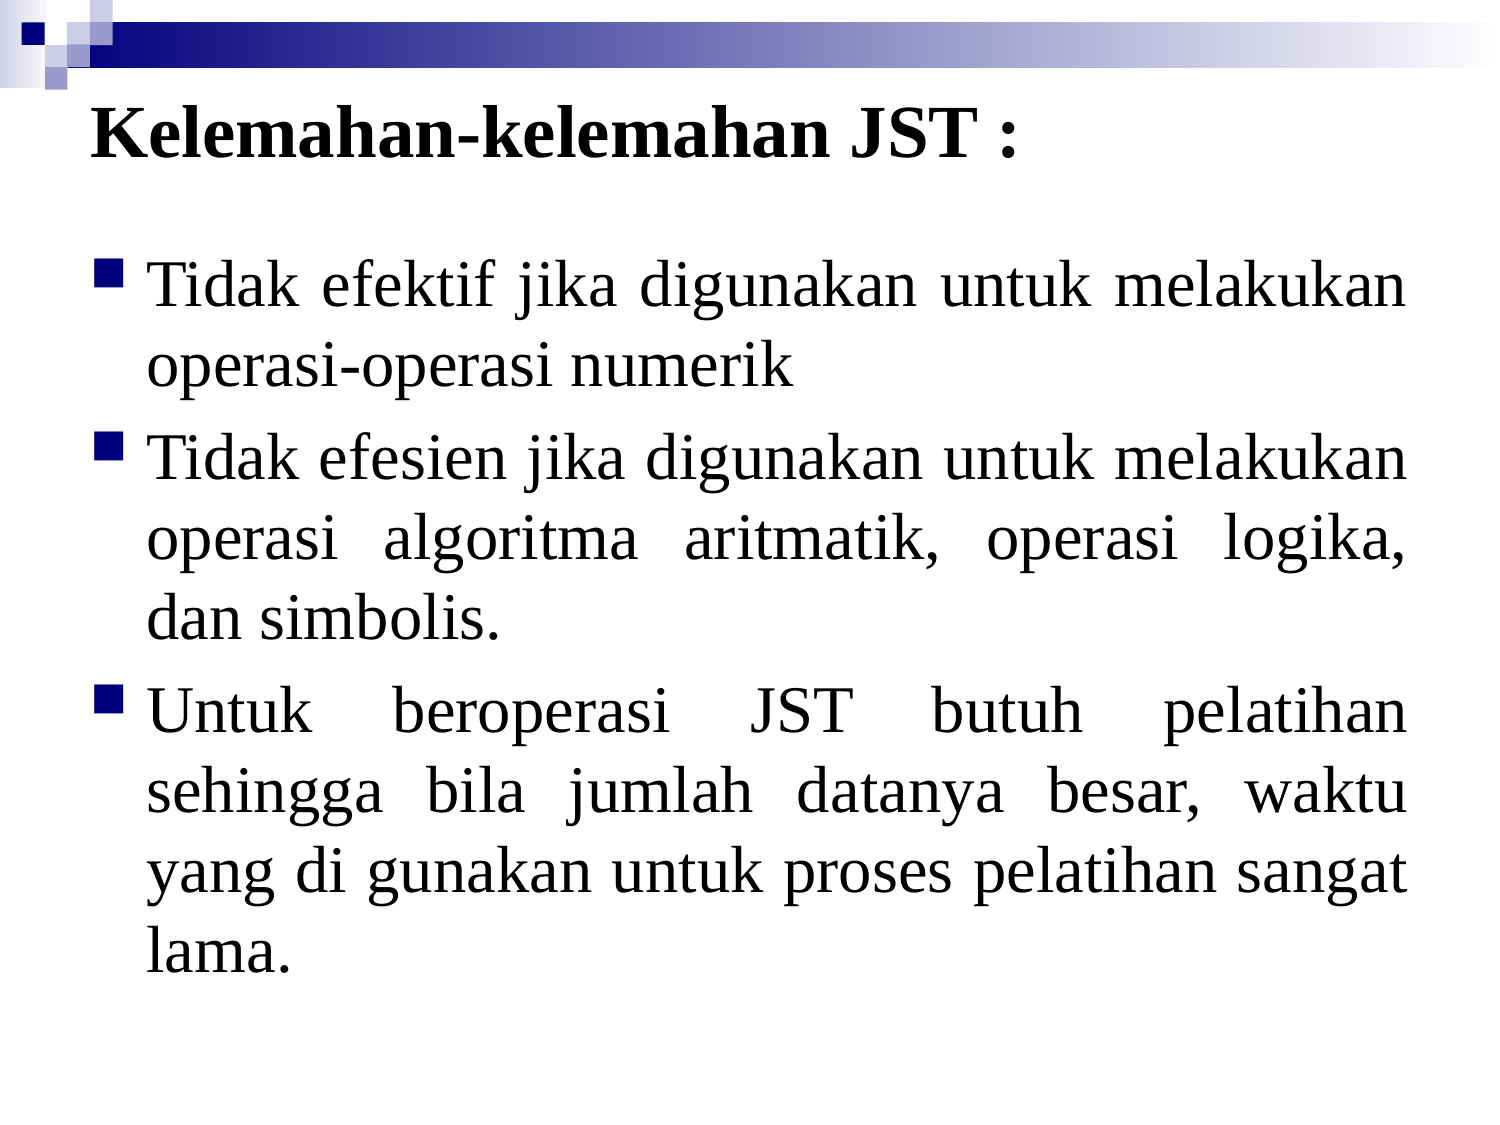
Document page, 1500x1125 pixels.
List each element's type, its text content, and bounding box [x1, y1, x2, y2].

title Kelemahan-kelemahan JST : [74, 70, 1426, 185]
list Tidak efektif jika digunakan untuk melakukan operasi-operasi numerik Tidak efesien jika digunakan untuk melakukan operasi algoritma aritmatik, operasi logika, dan simbolis. Untuk beroperasi JST butuh pelatihan sehingga bila jumlah datanya besar, waktu yang di gunakan untuk proses pelatihan sangat lama. [74, 231, 1426, 1024]
